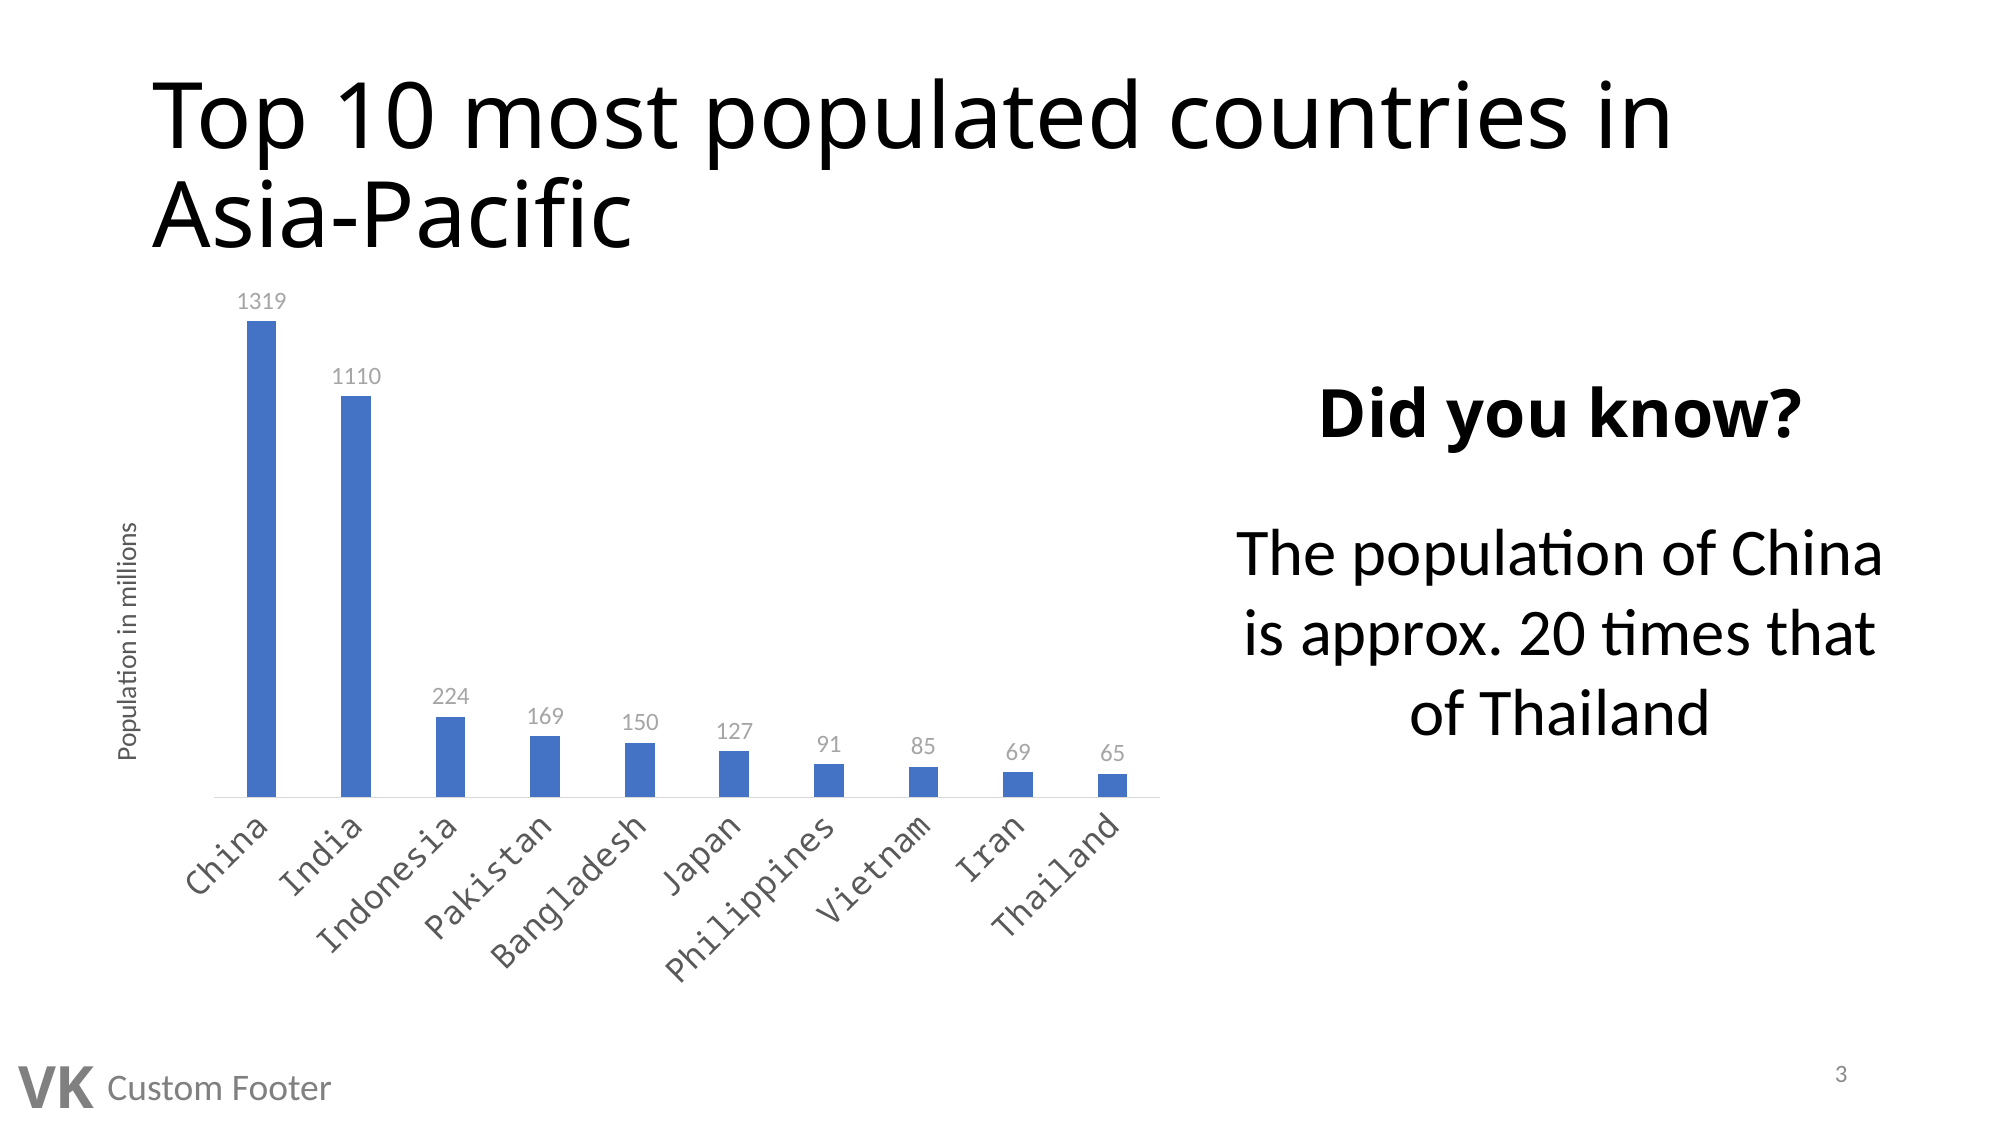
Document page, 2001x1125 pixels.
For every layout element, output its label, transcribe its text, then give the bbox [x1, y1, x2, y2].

chart [79, 277, 1182, 1007]
text_box The population of China is approx. 20 times that of Thailand [1199, 501, 1921, 757]
text_box Did you know? [1303, 363, 1818, 459]
title Top 10 most populated countries in Asia-Pacific [137, 59, 1863, 278]
slide_number 3 [1412, 1042, 1863, 1103]
